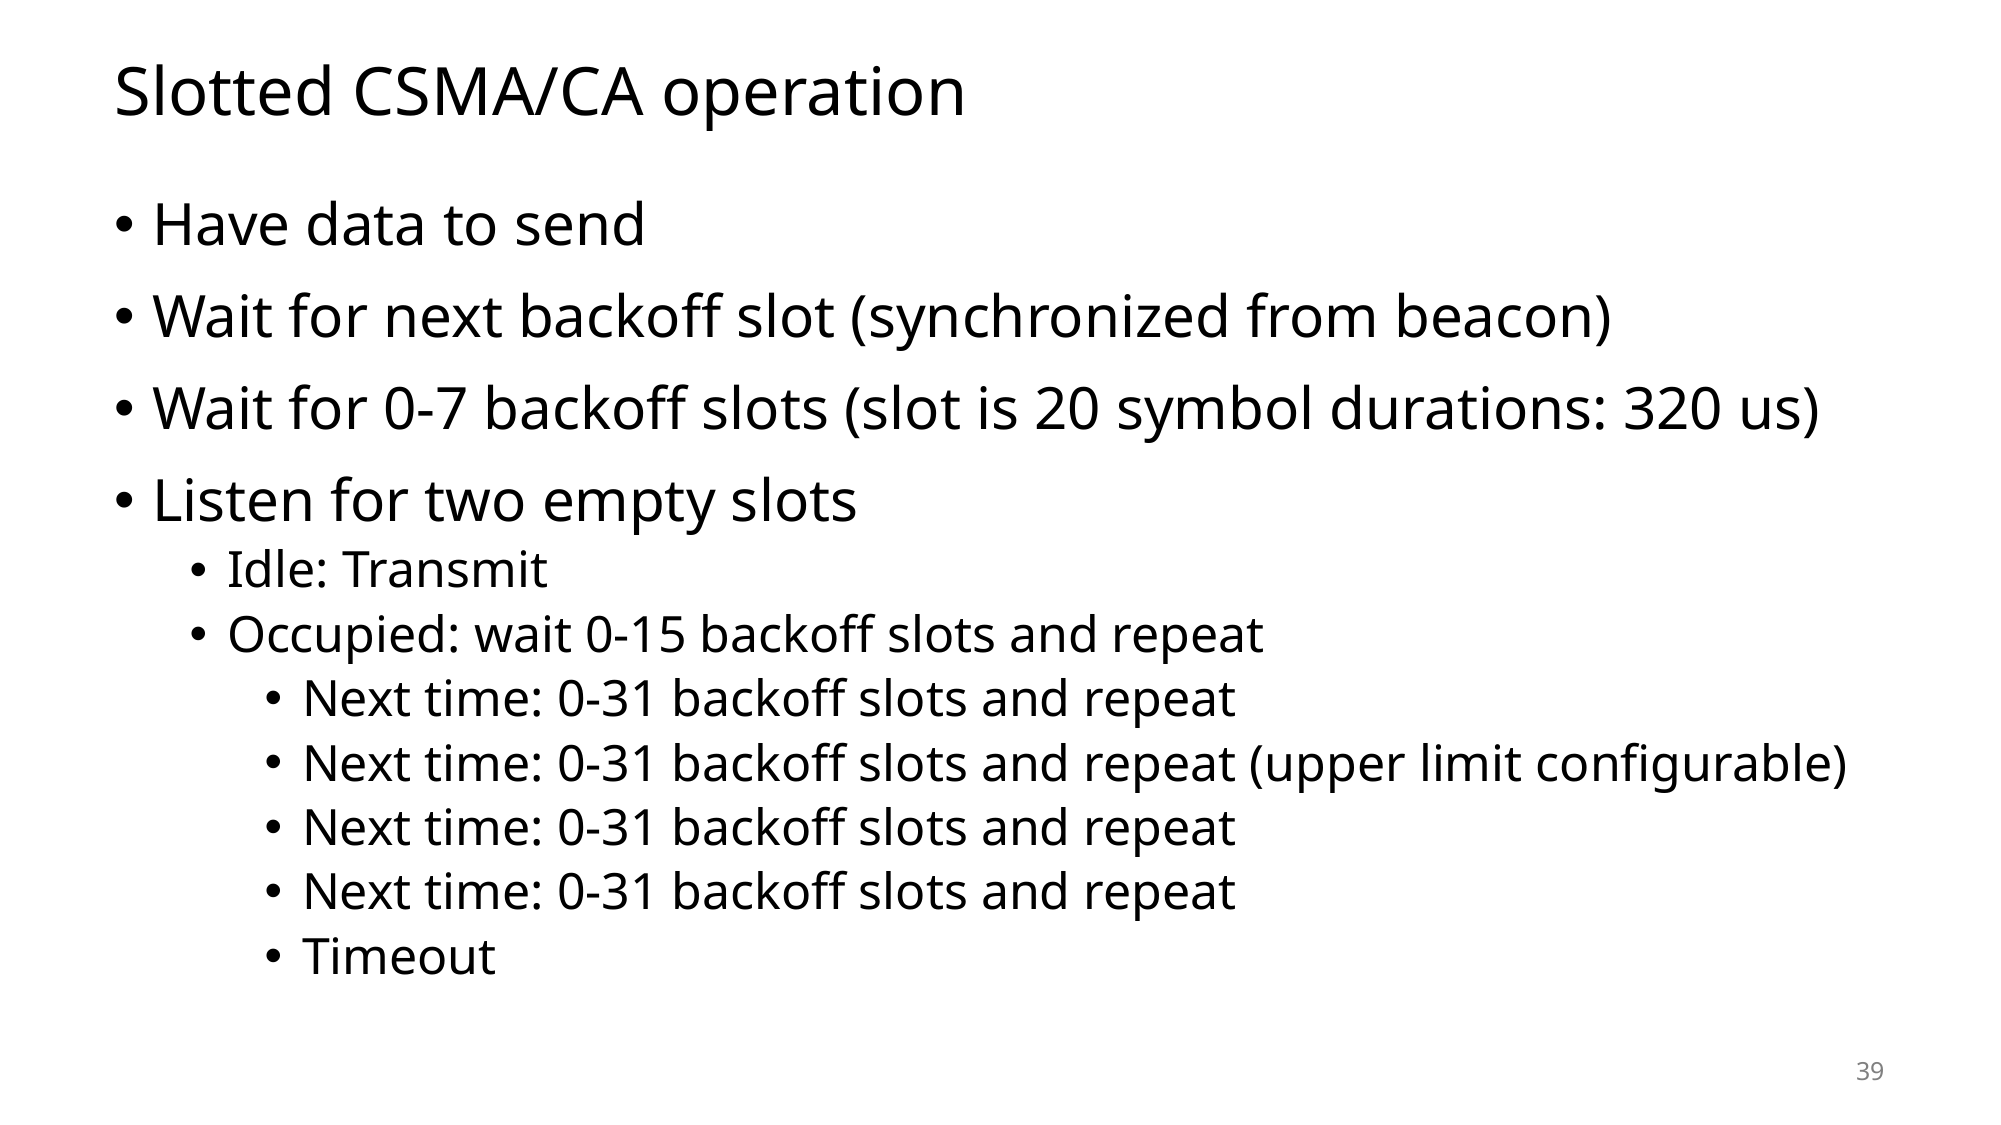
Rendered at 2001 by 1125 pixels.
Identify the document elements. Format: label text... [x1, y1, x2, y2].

slide_number 39 [1749, 1042, 1900, 1103]
title Slotted CSMA/CA operation [99, 37, 1900, 150]
list Have data to send Wait for next backoff slot (synchronized from beacon) Wait for 0-7 backoff slots (slot is 20 symbol durations: 320 us) Listen for two empty slots Idle: Transmit Occupied: wait 0-15 backoff slots and repeat Next time: 0-31 backoff slots and repeat Next time: 0-31 backoff slots and repeat (upper limit configurable) Next time: 0-31 backoff slots and repeat Next time: 0-31 backoff slots and repeat Timeout [99, 187, 1900, 1013]
